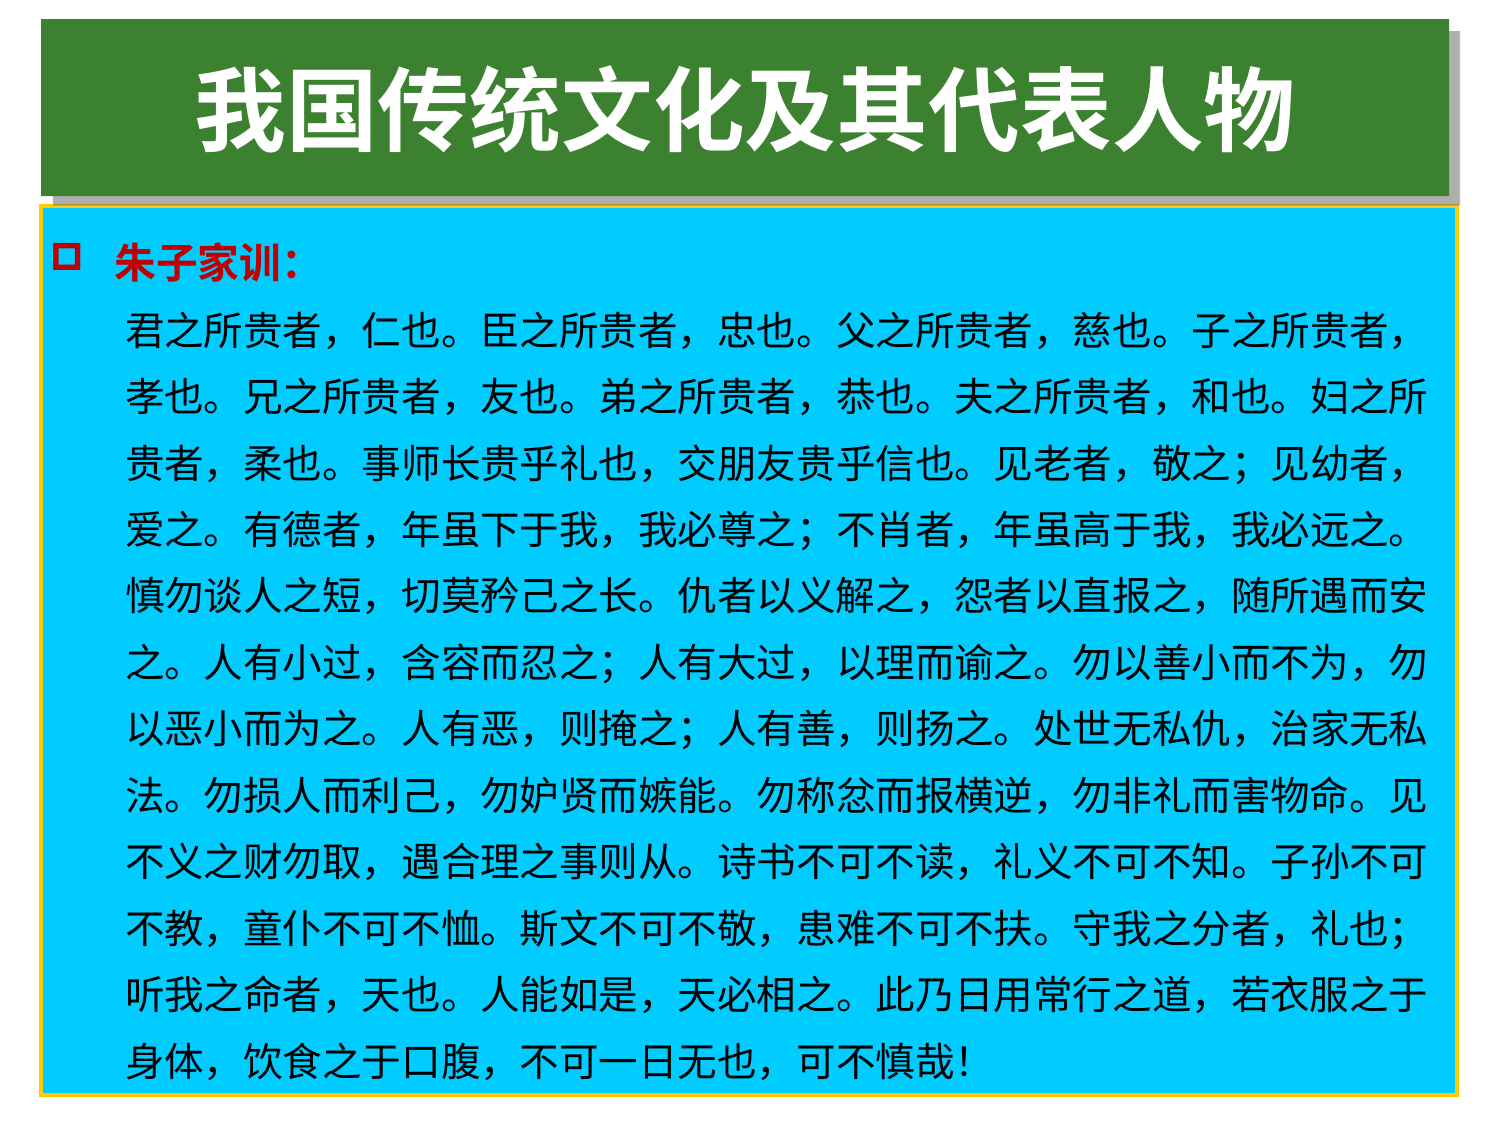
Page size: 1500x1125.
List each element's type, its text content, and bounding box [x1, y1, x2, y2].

slide_number [1074, 1023, 1426, 1100]
text_box 我国传统文化及其代表人物 [41, 19, 1450, 197]
text_box 朱子家训： 君之所贵者，仁也。臣之所贵者，忠也。父之所贵者，慈也。子之所贵者，孝也。兄之所贵者，友也。弟之所贵者，恭也。夫之所贵者，和也。妇之所贵者，柔也。事师长贵乎礼也，交朋友贵乎信也。见老者，敬之；见幼者，爱之。有德者，年虽下于我，我必尊之；不肖者，年虽高于我，我必远之。慎勿谈人之短，切莫矜己之长。仇者以义解之，怨者以直报之，随所遇而安之。人有小过，含容而忍之；人有大过，以理而谕之。勿以善小而不为，勿以恶小而为之。人有恶，则掩之；人有善，则扬之。处世无私仇，治家无私法。勿损人而利己，勿妒贤而嫉能。勿称忿而报横逆，勿非礼而害物命。见不义之财勿取，遇合理之事则从。诗书不可不读，礼义不可不知。子孙不可不教，童仆不可不恤。斯文不可不敬，患难不可不扶。守我之分者，礼也；听我之命者，天也。人能如是，天必相之。此乃日用常行之道，若衣服之于身体，饮食之于口腹，不可一日无也，可不慎哉！ [41, 205, 1458, 1095]
